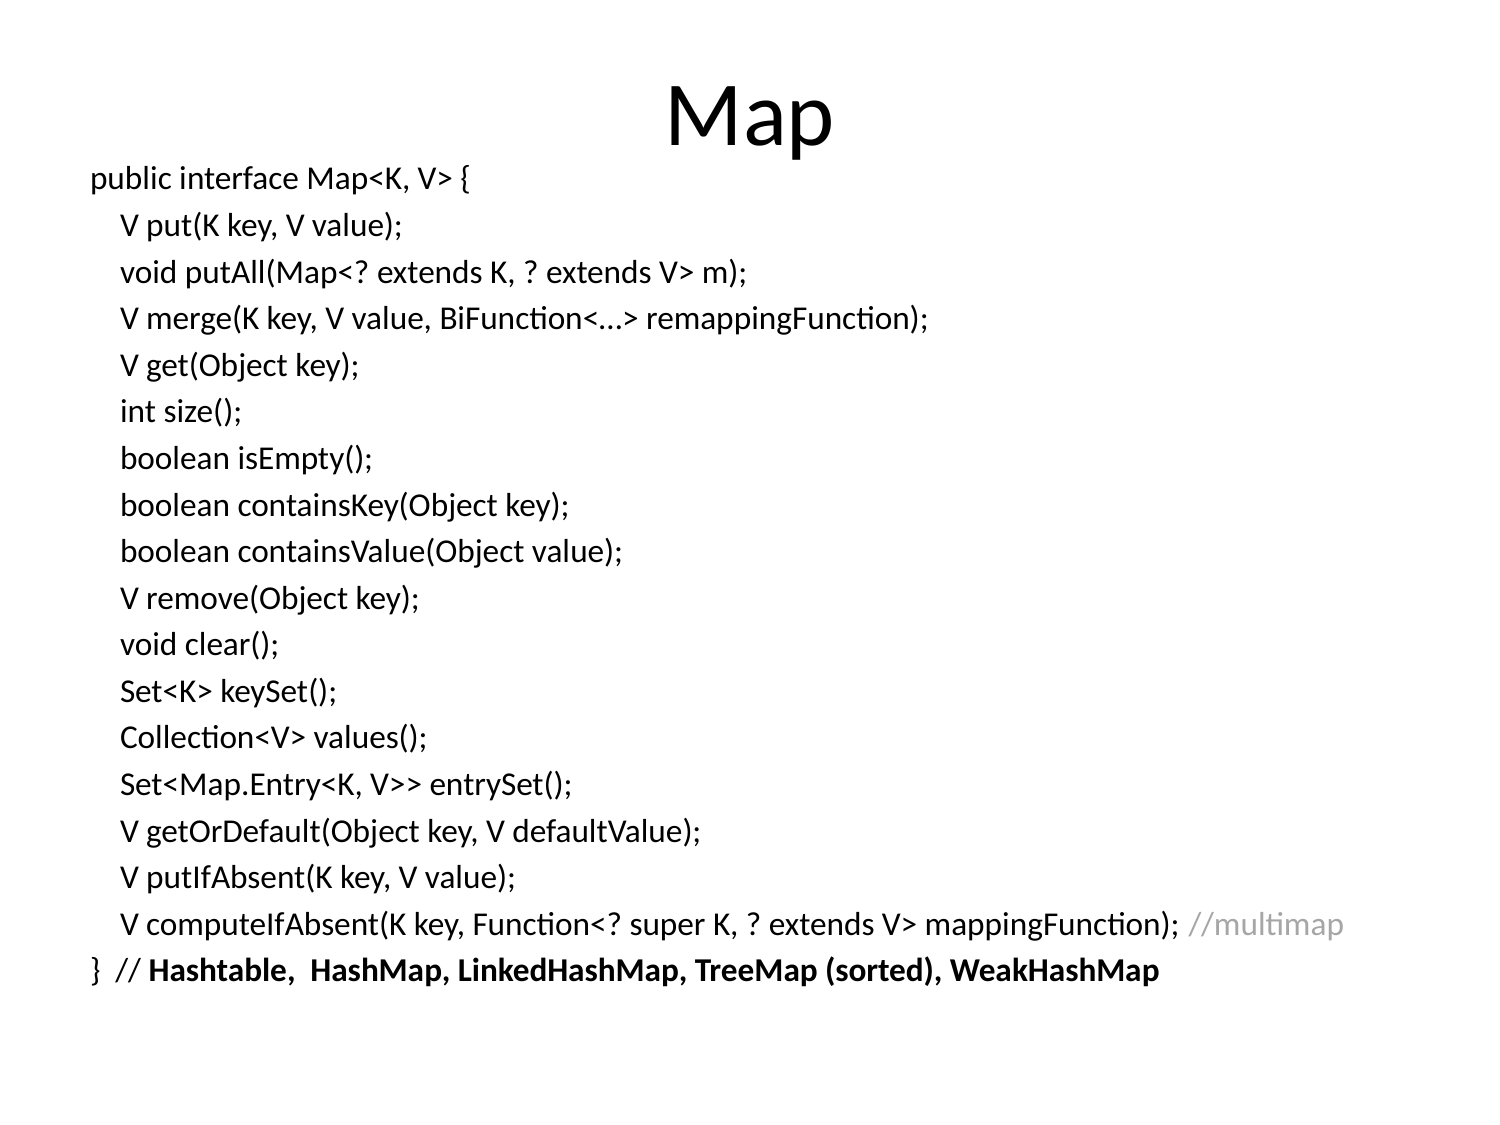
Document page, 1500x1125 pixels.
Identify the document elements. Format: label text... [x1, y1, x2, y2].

list public interface Map<K, V> { V put(K key, V value); void putAll(Map<? extends K, ? extends V> m); V merge(K key, V value, BiFunction<…> remappingFunction); V get(Object key); int size(); boolean isEmpty(); boolean containsKey(Object key); boolean containsValue(Object value); V remove(Object key); void clear(); Set<K> keySet(); Collection<V> values(); Set<Map.Entry<K, V>> entrySet(); V getOrDefault(Object key, V defaultValue); V putIfAbsent(K key, V value); V computeIfAbsent(K key, Function<? super K, ? extends V> mappingFunction); //multimap } // Hashtable, HashMap, LinkedHashMap, TreeMap (sorted), WeakHashMap [75, 149, 1425, 1083]
title Map [75, 45, 1425, 149]
